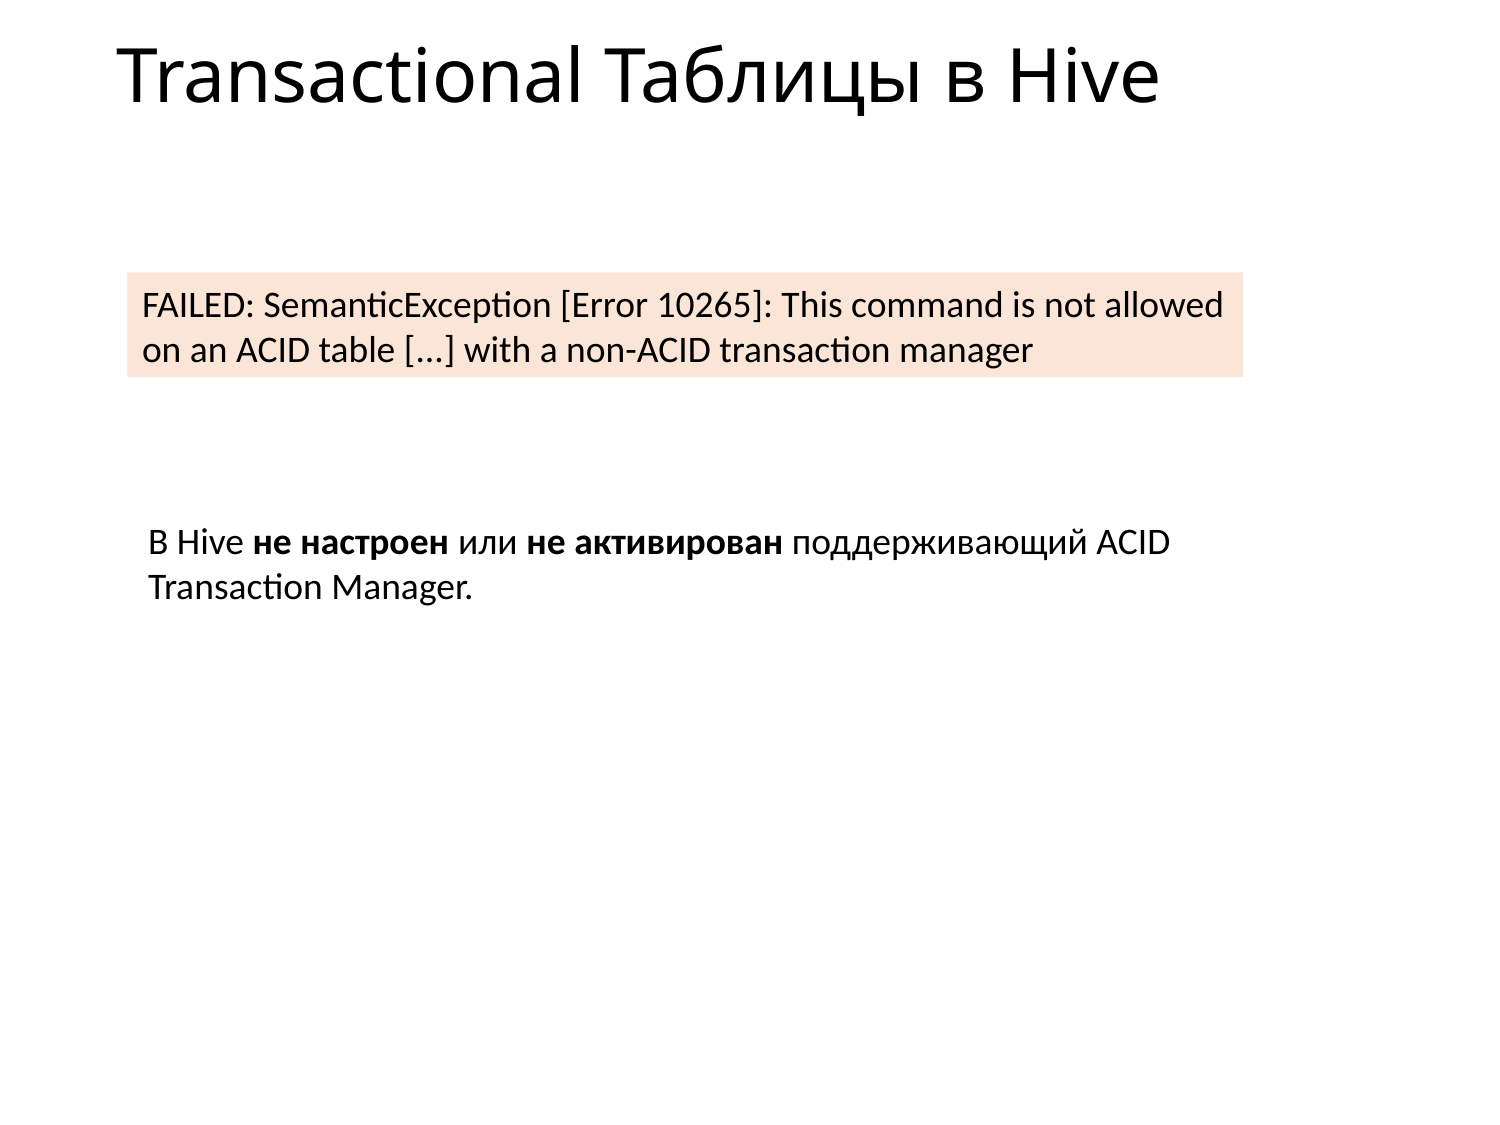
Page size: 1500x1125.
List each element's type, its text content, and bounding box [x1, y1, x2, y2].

text_box FAILED: SemanticException [Error 10265]: This command is not allowed on an ACID table [...] with a non-ACID transaction manager [127, 272, 1243, 378]
text_box В Hive не настроен или не активирован поддерживающий ACID Transaction Manager. [133, 509, 1230, 615]
title Transactional Таблицы в Hive [101, 29, 1401, 127]
